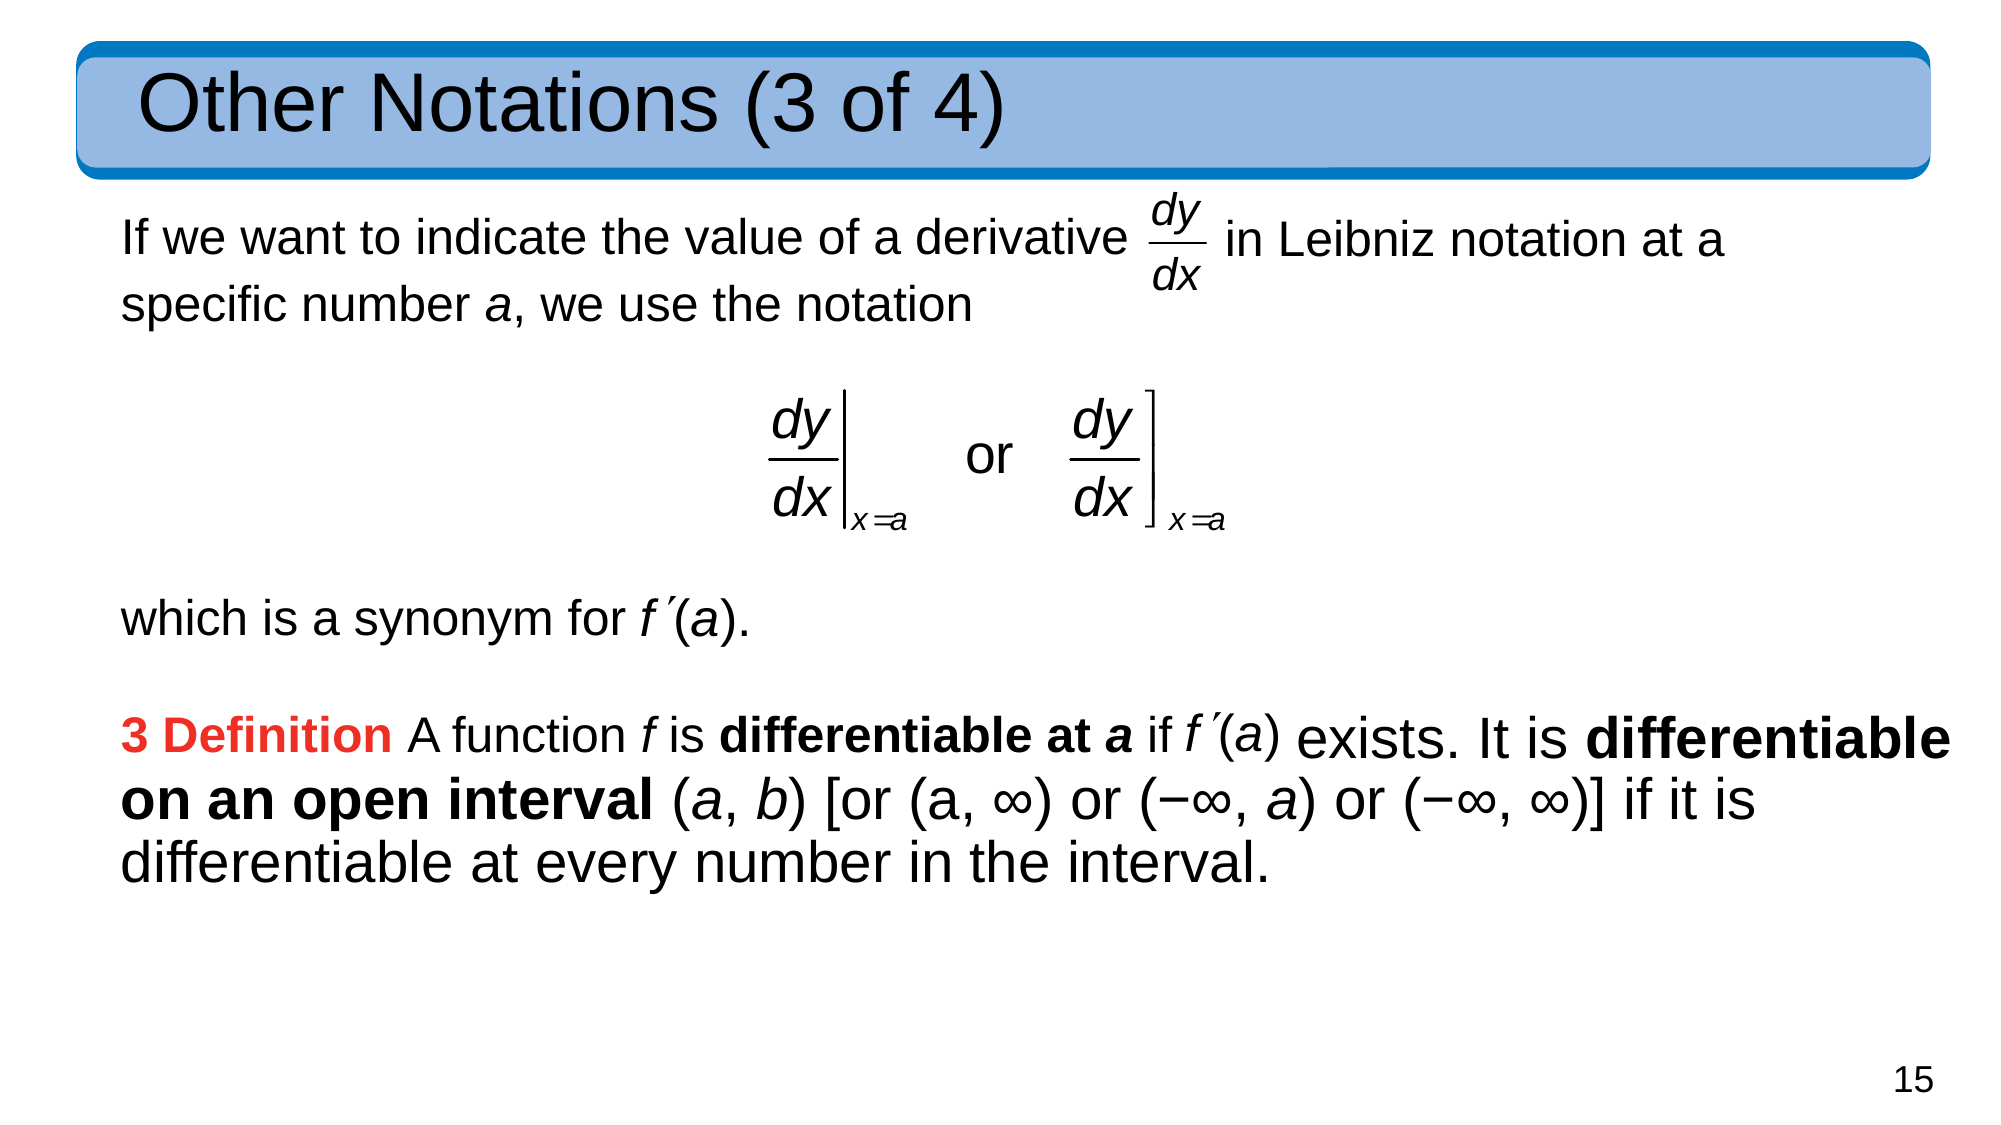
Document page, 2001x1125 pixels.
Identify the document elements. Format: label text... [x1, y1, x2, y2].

list specific number a, we use the notation [120, 278, 988, 337]
list on an open interval (a, b) [or (a, ∞) or (−∞, a) or (−∞, ∞)] if it is differentiable at every number in the interval. [120, 769, 1879, 922]
title Other Notations (3 of 4) [137, 59, 1863, 171]
list 3 Definition A function f is differentiable at a if [120, 709, 1180, 764]
list exists. It is differentiable [1296, 708, 1967, 770]
list in Leibniz notation at a [1224, 213, 1874, 267]
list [635, 589, 755, 654]
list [1145, 185, 1211, 297]
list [1180, 705, 1287, 769]
list which is a synonym for [120, 592, 641, 655]
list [764, 385, 1236, 538]
list If we want to indicate the value of a derivative [120, 211, 1139, 263]
